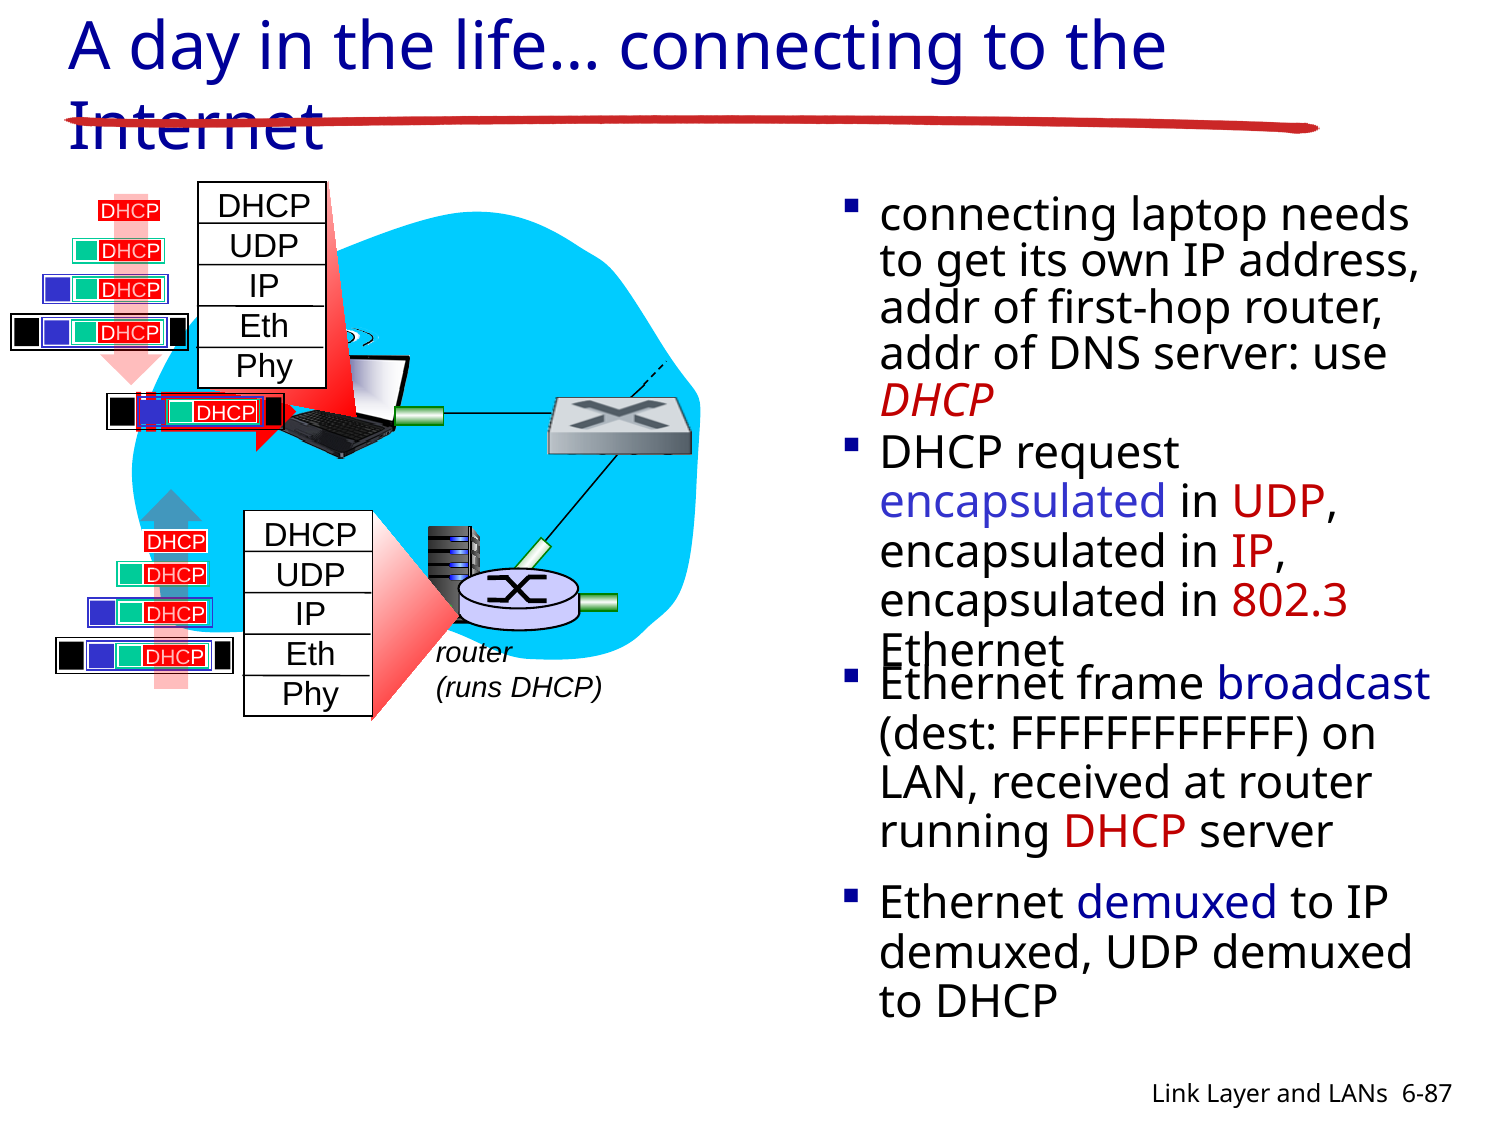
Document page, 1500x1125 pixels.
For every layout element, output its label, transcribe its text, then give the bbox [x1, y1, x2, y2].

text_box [131, 521, 222, 562]
picture [59, 109, 1335, 139]
text_box DHCP request encapsulated in UDP, encapsulated in IP, encapsulated in 802.3 Ethernet [826, 421, 1465, 636]
text_box Ethernet demuxed to IP demuxed, UDP demuxed to DHCP [825, 872, 1450, 1085]
slide_number 6-87 [1387, 1069, 1478, 1115]
footer Link Layer and LANs [1045, 1069, 1404, 1110]
title A day in the life… connecting to the Internet [53, 1, 1372, 165]
list connecting laptop needs to get its own IP address, addr of first-hop router, addr of DNS server: use DHCP [826, 185, 1439, 393]
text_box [242, 505, 459, 722]
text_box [126, 208, 711, 713]
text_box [10, 193, 189, 386]
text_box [195, 177, 357, 418]
text_box Ethernet frame broadcast (dest: FFFFFFFFFFFF) on LAN, received at router running DHCP server [826, 652, 1470, 910]
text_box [106, 391, 285, 433]
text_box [55, 488, 234, 689]
